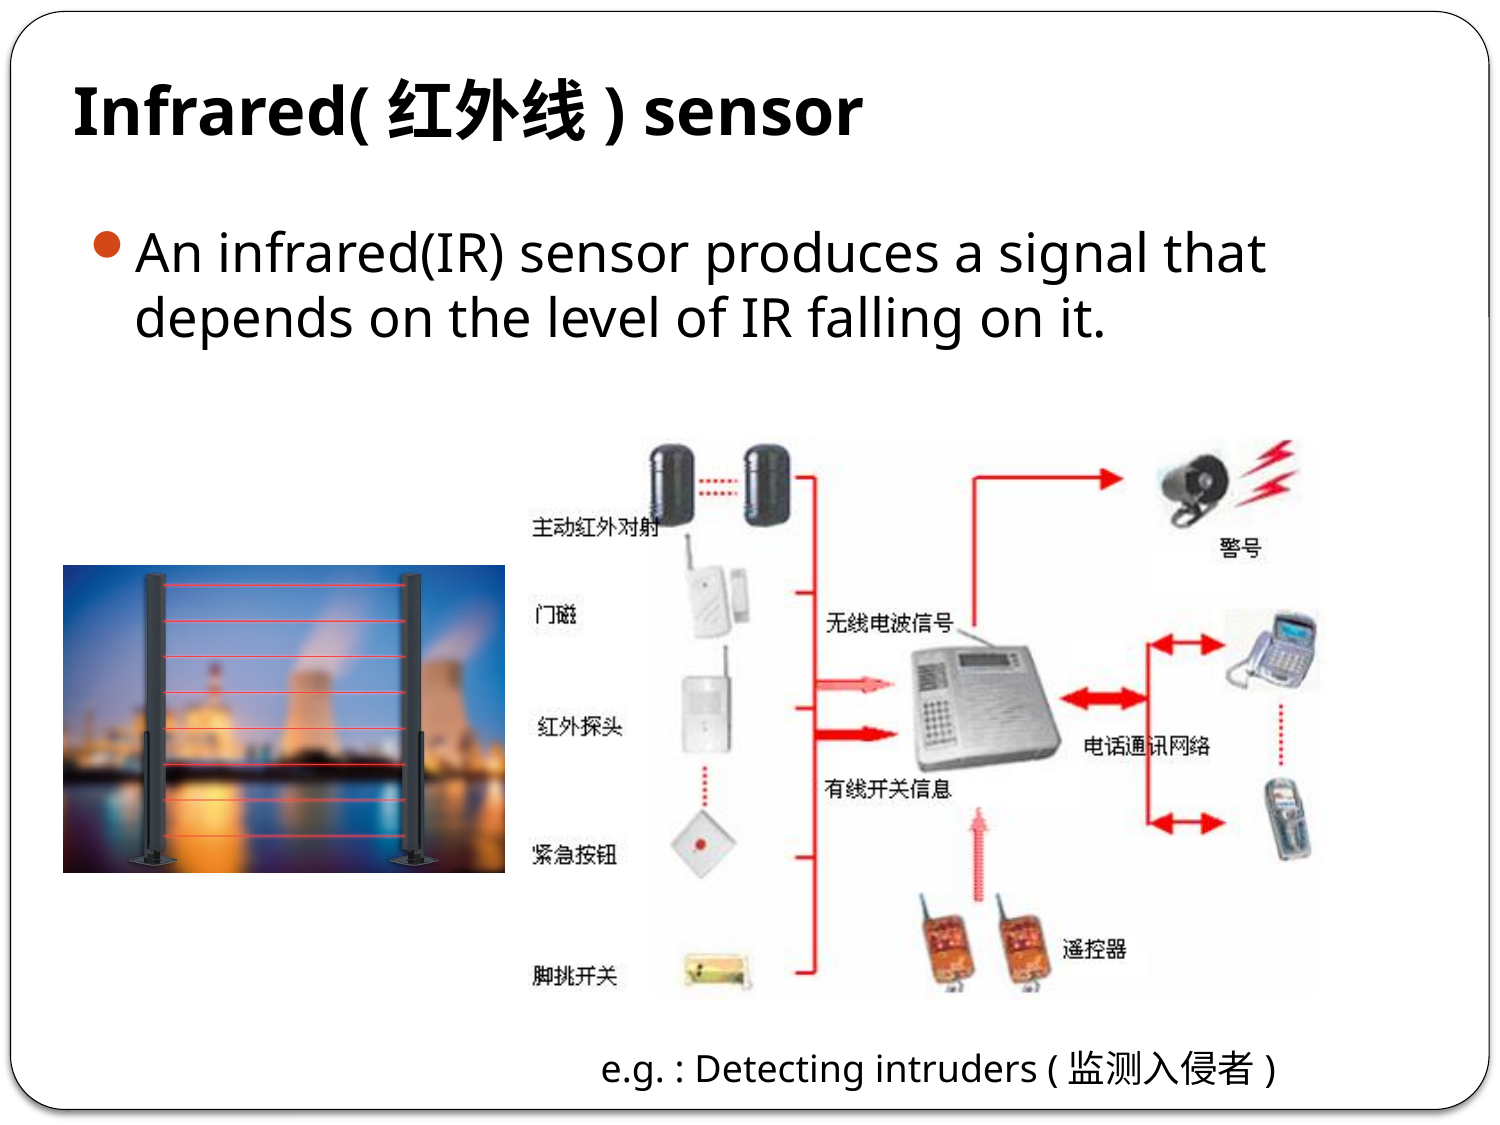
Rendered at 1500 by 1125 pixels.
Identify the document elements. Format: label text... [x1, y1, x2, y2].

list An infrared(IR) sensor produces a signal that depends on the level of IR falling on it. [75, 210, 1430, 1000]
picture [62, 565, 505, 873]
text_box e.g. : Detecting intruders (监测入侵者) [585, 1037, 1291, 1098]
title Infrared(红外线) sensor [58, 35, 1097, 164]
picture [527, 437, 1349, 1001]
